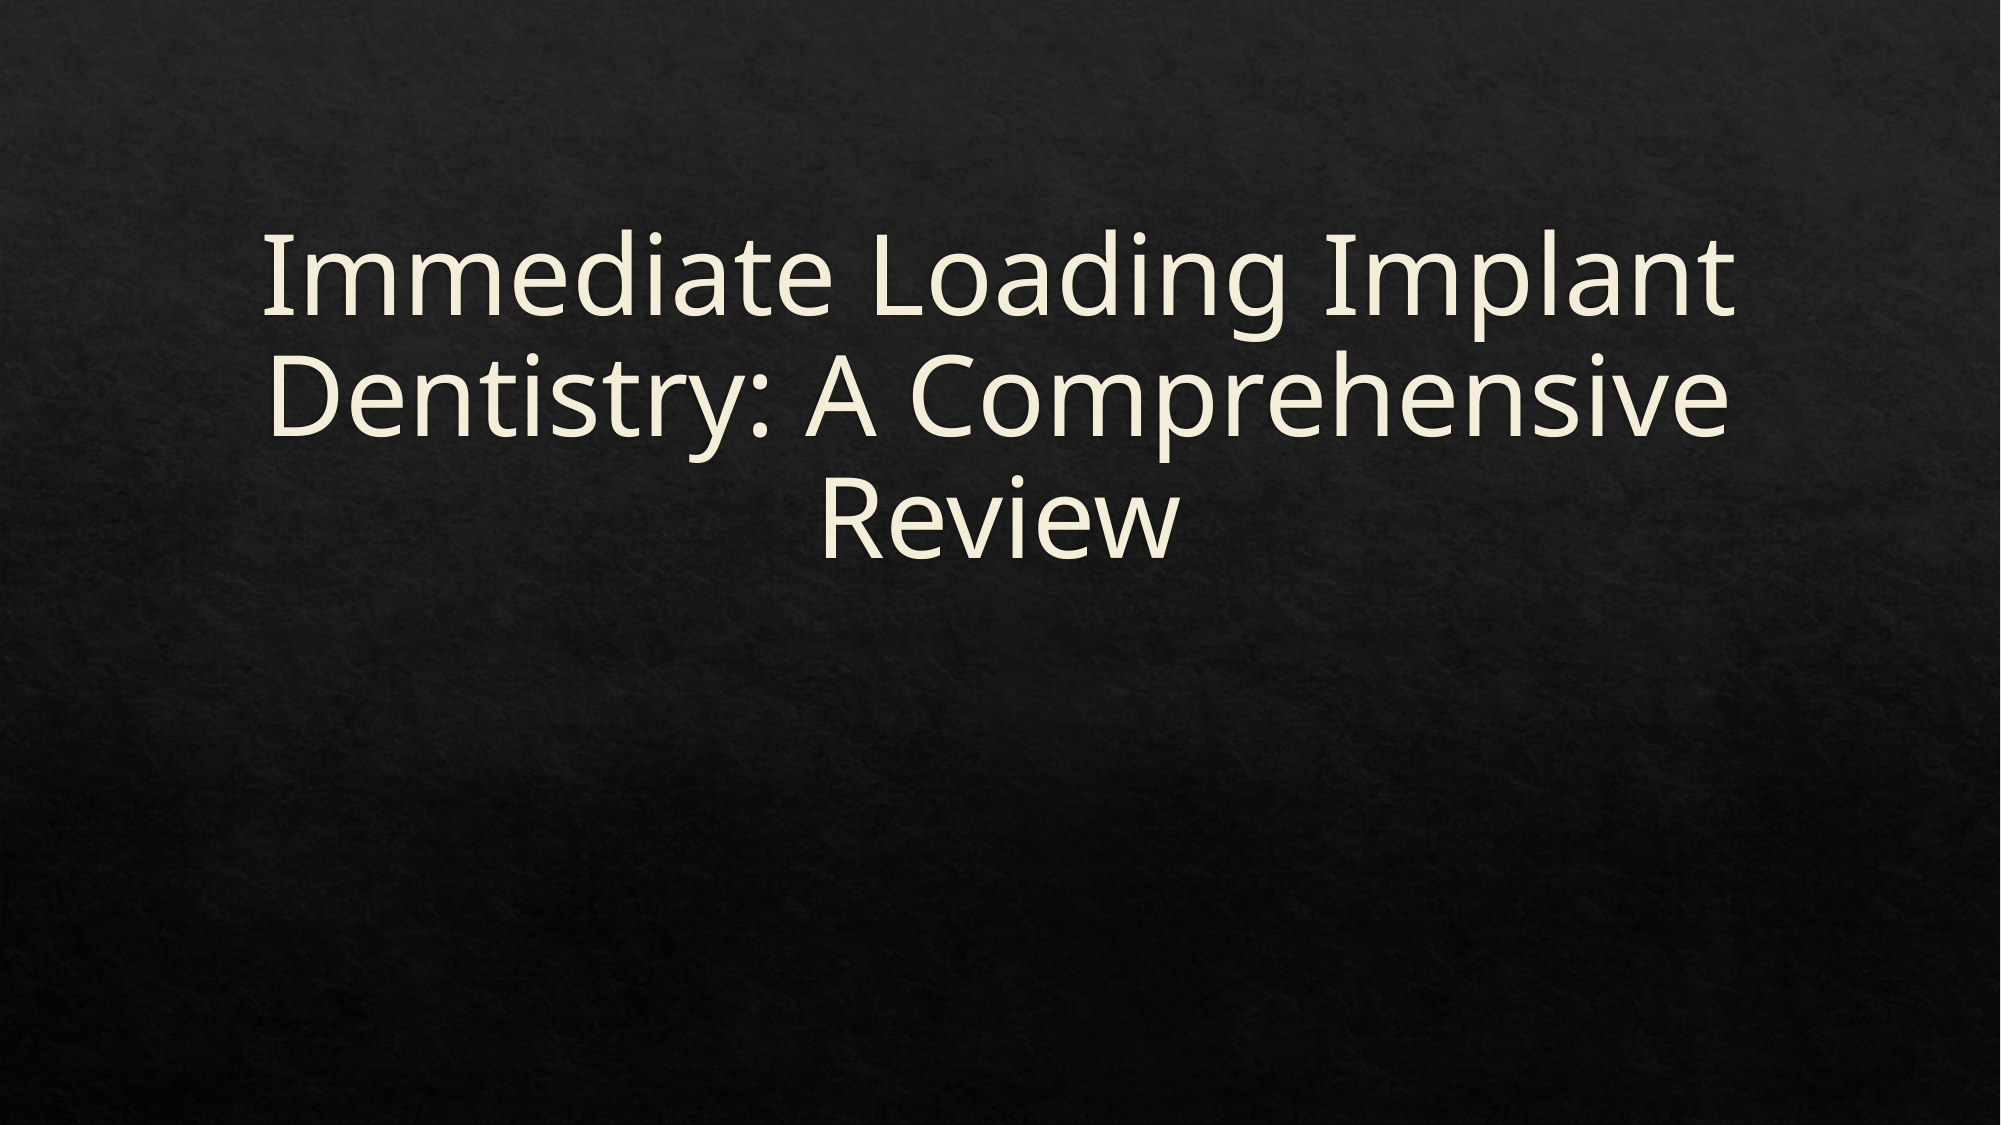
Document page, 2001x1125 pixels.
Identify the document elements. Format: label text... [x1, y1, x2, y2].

title Immediate Loading Implant Dentistry: A Comprehensive Review [224, 290, 1774, 591]
